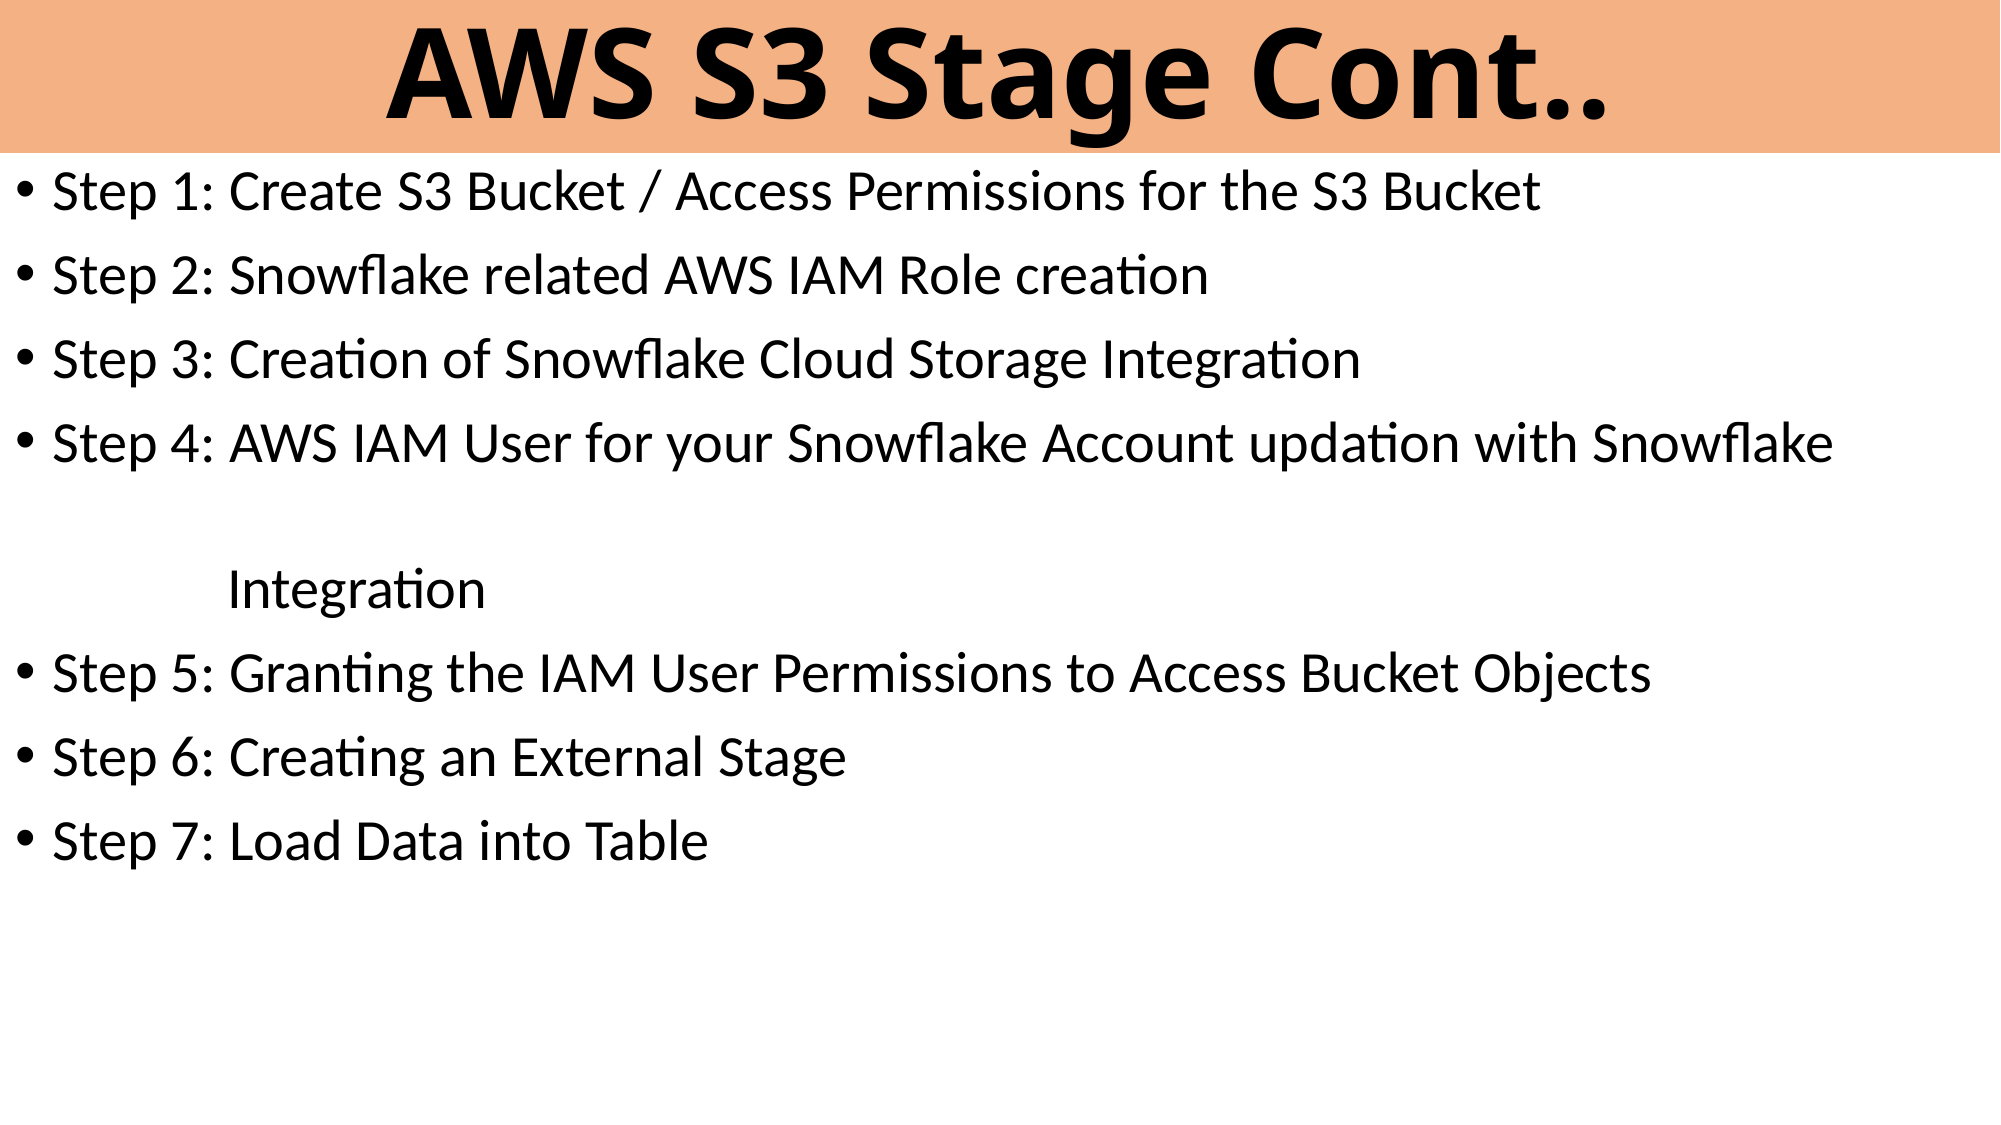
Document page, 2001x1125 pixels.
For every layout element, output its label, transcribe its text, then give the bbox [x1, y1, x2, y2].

list Step 1: Create S3 Bucket / Access Permissions for the S3 Bucket Step 2: Snowflake related AWS IAM Role creation Step 3: Creation of Snowflake Cloud Storage Integration Step 4: AWS IAM User for your Snowflake Account updation with Snowflake Integration Step 5: Granting the IAM User Permissions to Access Bucket Objects Step 6: Creating an External Stage Step 7: Load Data into Table [0, 152, 2000, 1125]
title AWS S3 Stage Cont.. [0, 0, 2000, 152]
